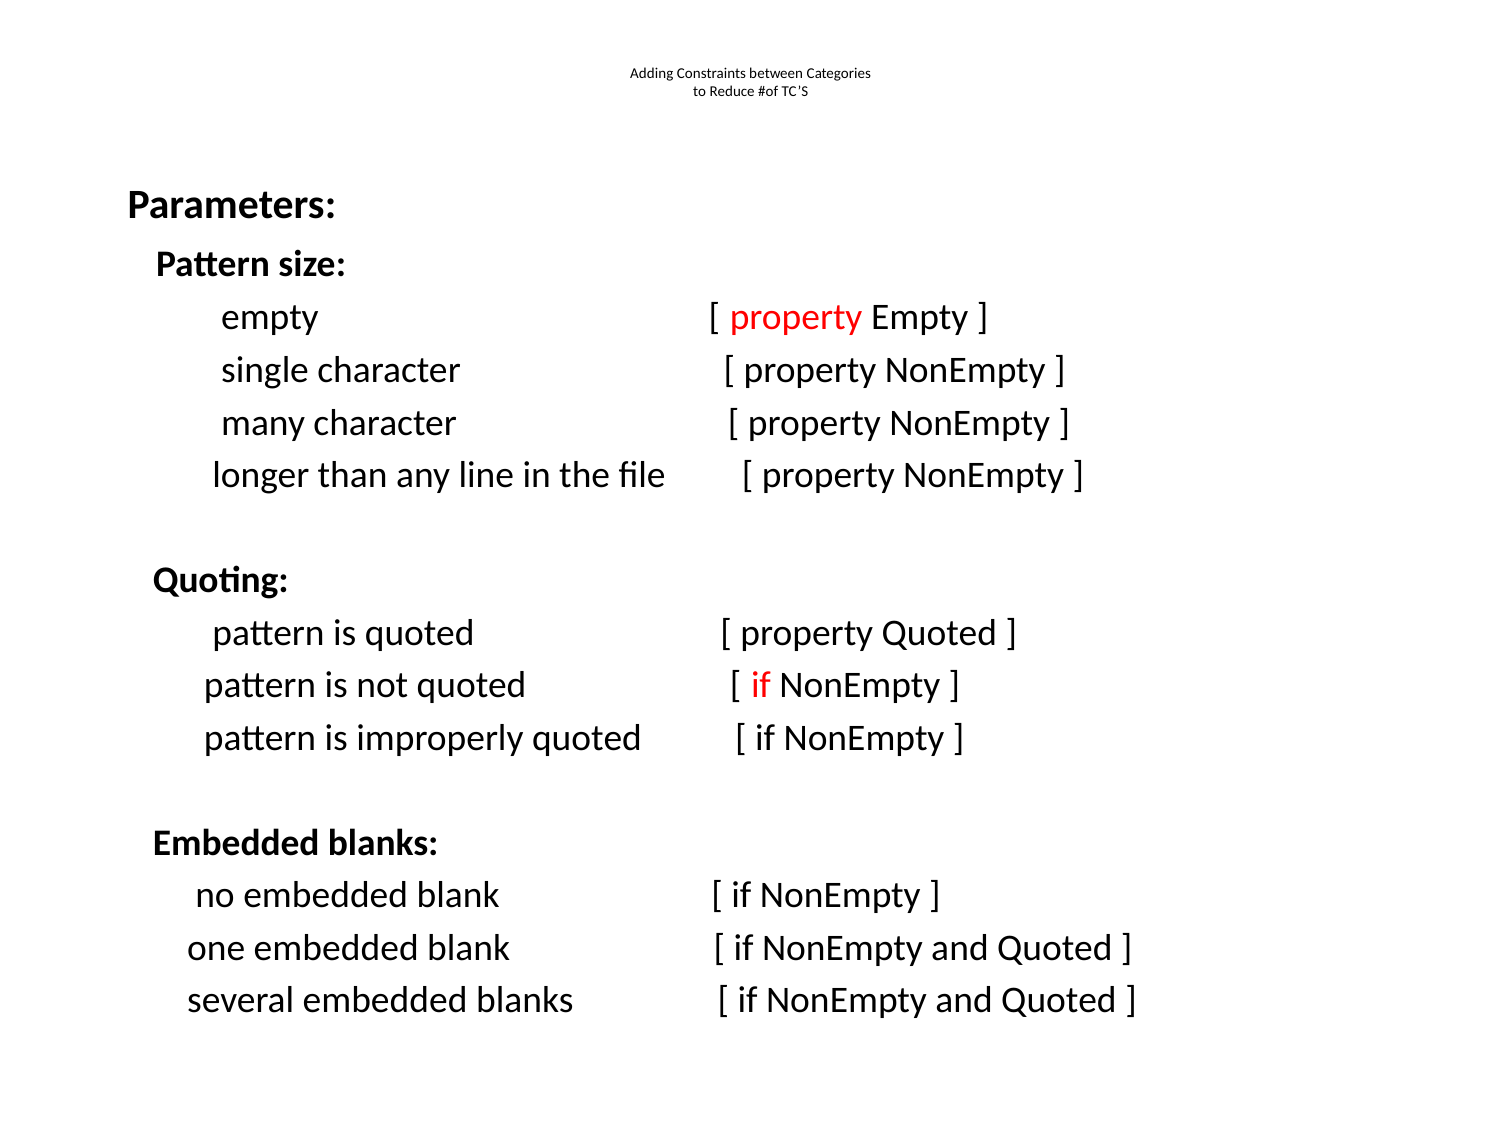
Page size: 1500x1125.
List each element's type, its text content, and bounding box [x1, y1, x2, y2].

list Parameters: Pattern size: empty [ property Empty ] single character [ property NonEmpty ] many character [ property NonEmpty ] longer than any line in the file [ property NonEmpty ] Quoting: pattern is quoted [ property Quoted ] pattern is not quoted [ if NonEmpty ] pattern is improperly quoted [ if NonEmpty ] Embedded blanks: no embedded blank [ if NonEmpty ] one embedded blank [ if NonEmpty and Quoted ] several embedded blanks [ if NonEmpty and Quoted ] [112, 169, 1388, 1094]
title Adding Constraints between Categories to Reduce #of TC’S [25, 55, 1476, 109]
